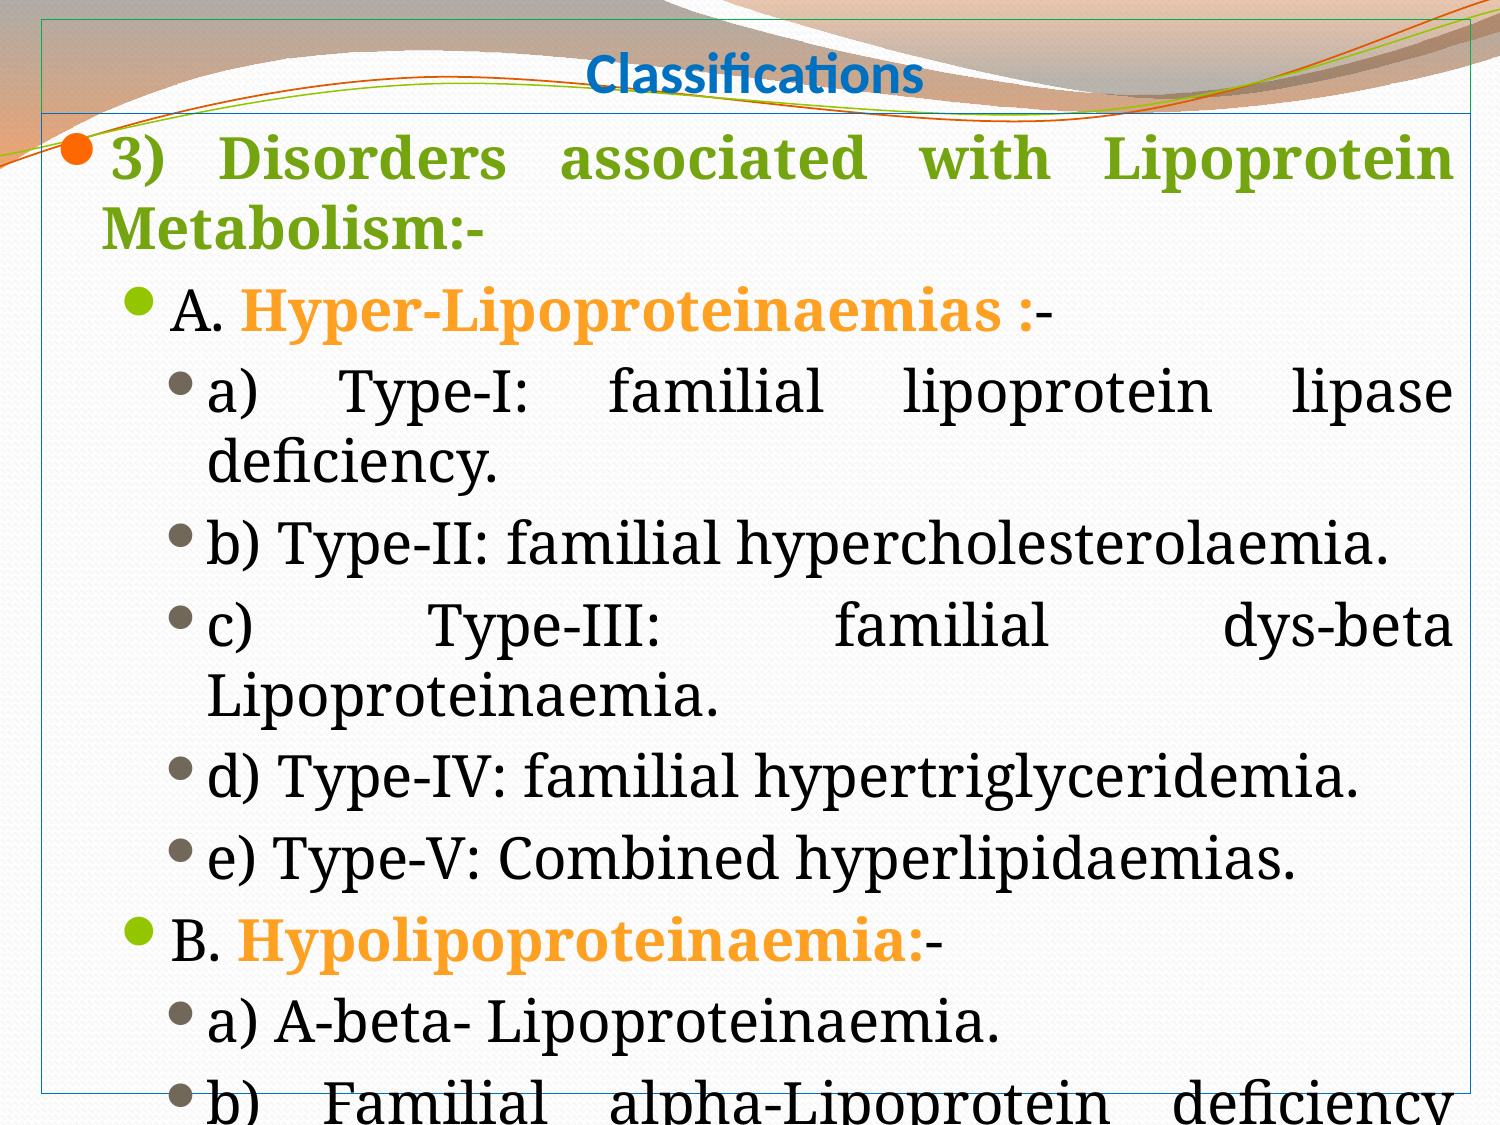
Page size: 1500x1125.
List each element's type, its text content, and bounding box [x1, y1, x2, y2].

title Classifications [41, 19, 1471, 113]
list 3) Disorders associated with Lipoprotein Metabolism:- A. Hyper-Lipoproteinaemias :- a) Type-I: familial lipoprotein lipase deficiency. b) Type-II: familial hypercholesterolaemia. c) Type-III: familial dys-beta Lipoproteinaemia. d) Type-IV: familial hypertriglyceridemia. e) Type-V: Combined hyperlipidaemias. B. Hypolipoproteinaemia:- a) A-beta- Lipoproteinaemia. b) Familial alpha-Lipoprotein deficiency (Tangier’s disease). [41, 113, 1471, 1094]
